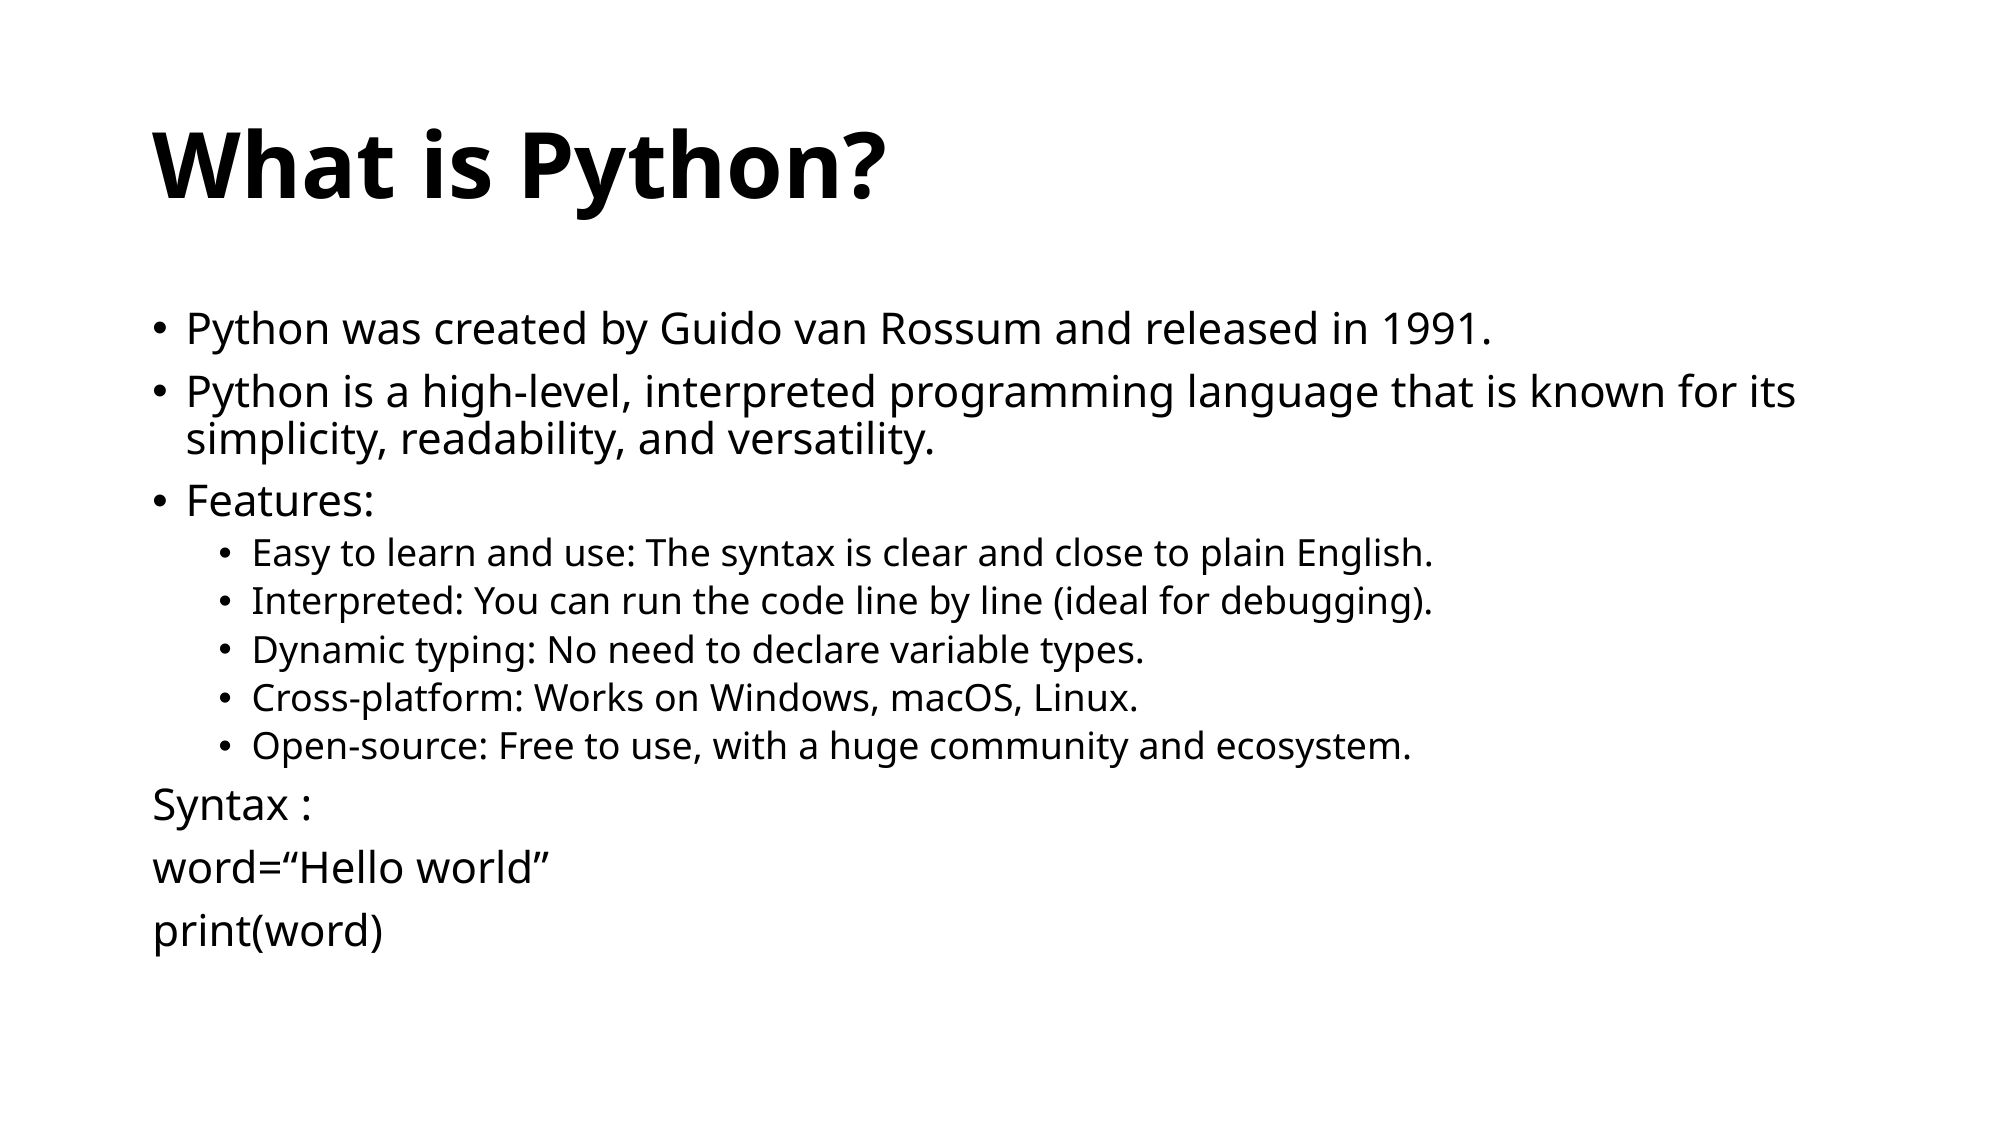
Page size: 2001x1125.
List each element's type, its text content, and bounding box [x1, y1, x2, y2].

title What is Python? [137, 59, 1863, 278]
list Python was created by Guido van Rossum and released in 1991. Python is a high-level, interpreted programming language that is known for its simplicity, readability, and versatility. Features: Easy to learn and use: The syntax is clear and close to plain English. Interpreted: You can run the code line by line (ideal for debugging). Dynamic typing: No need to declare variable types. Cross-platform: Works on Windows, macOS, Linux. Open-source: Free to use, with a huge community and ecosystem. Syntax : word=“Hello world” print(word) [137, 299, 1863, 969]
